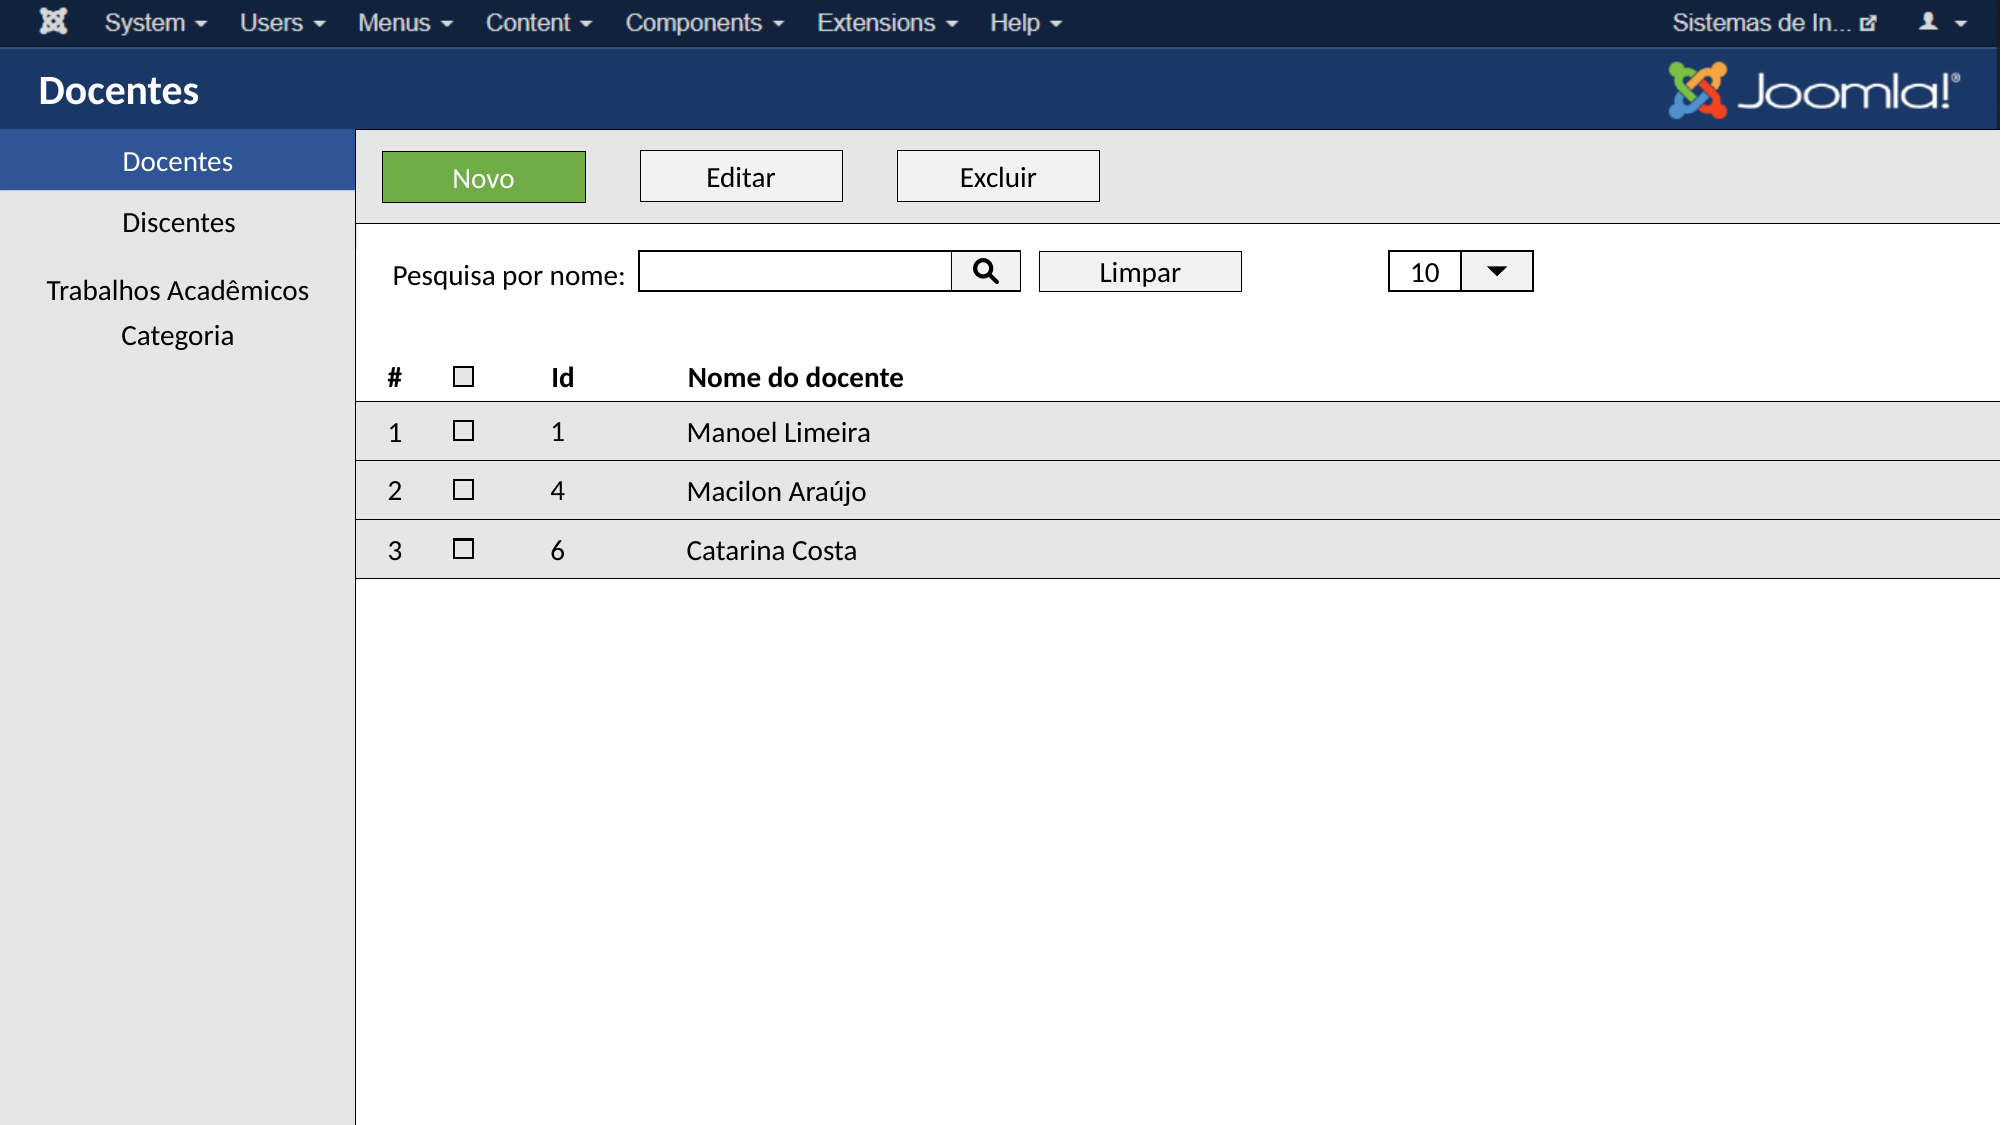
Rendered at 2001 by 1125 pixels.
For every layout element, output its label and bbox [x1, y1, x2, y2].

text_box [0, 0, 2000, 1125]
